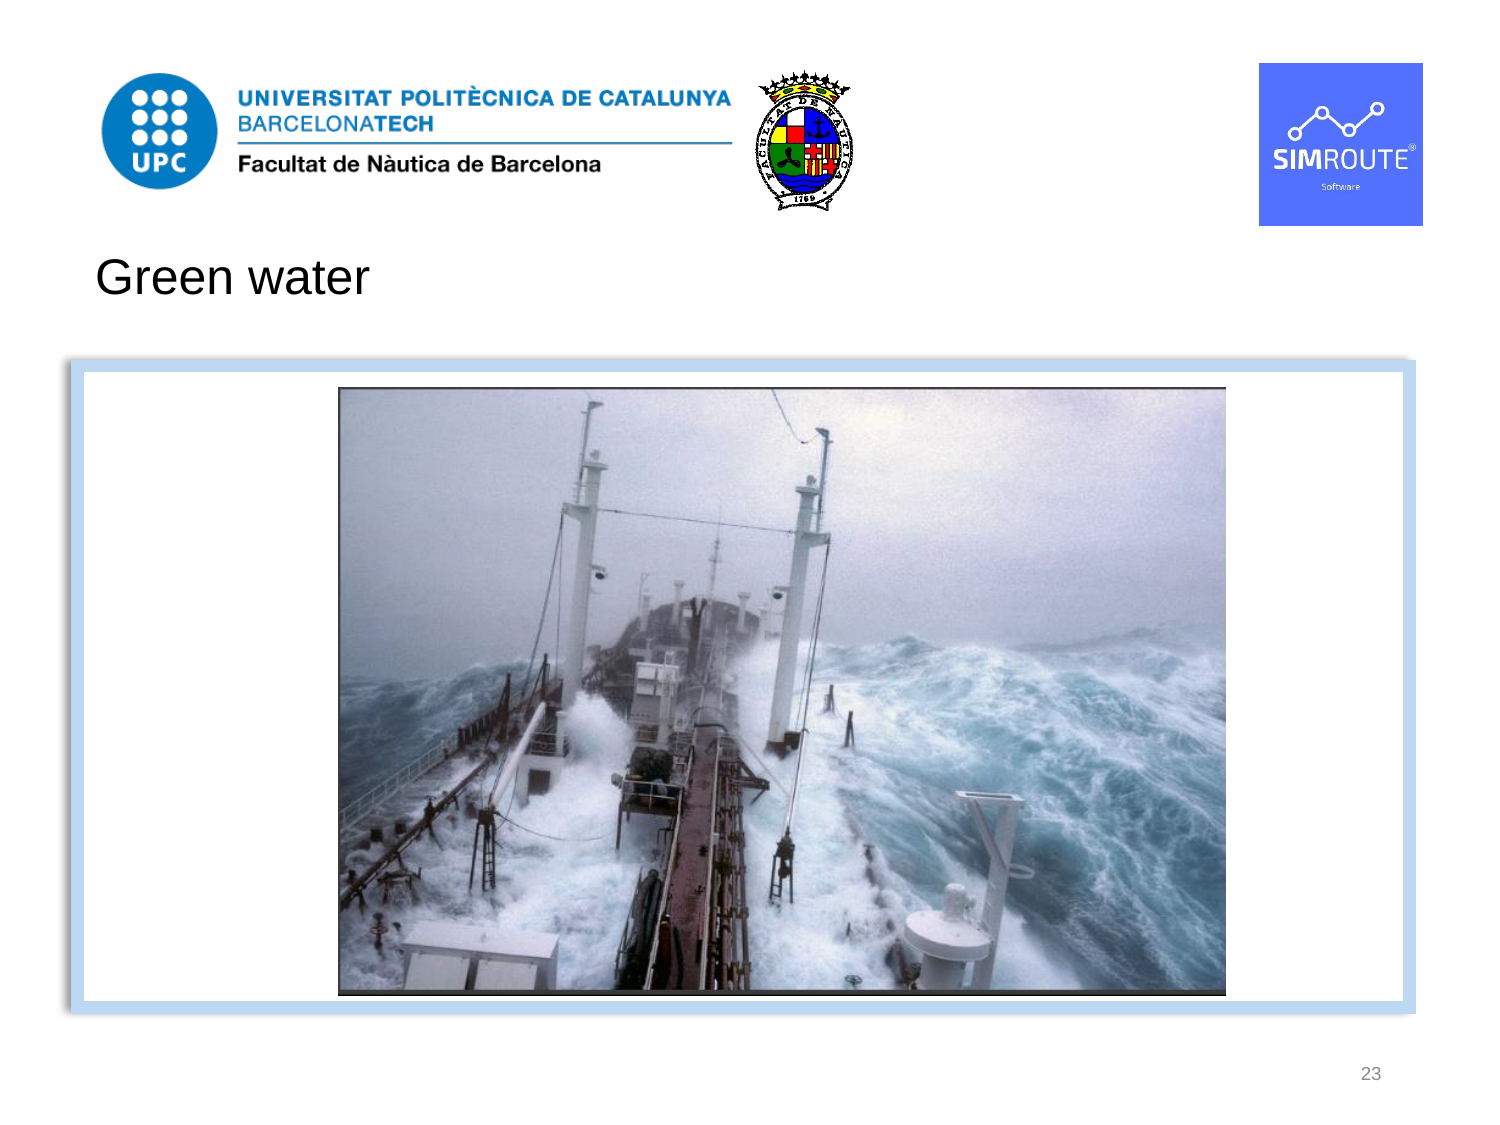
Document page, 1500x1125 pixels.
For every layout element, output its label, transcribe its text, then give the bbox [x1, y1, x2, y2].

text_box [77, 365, 1410, 1008]
text_box Green water [80, 224, 1293, 313]
slide_number 23 [1059, 1042, 1397, 1103]
picture [1259, 63, 1423, 226]
picture [338, 387, 1226, 996]
picture [85, 48, 863, 227]
